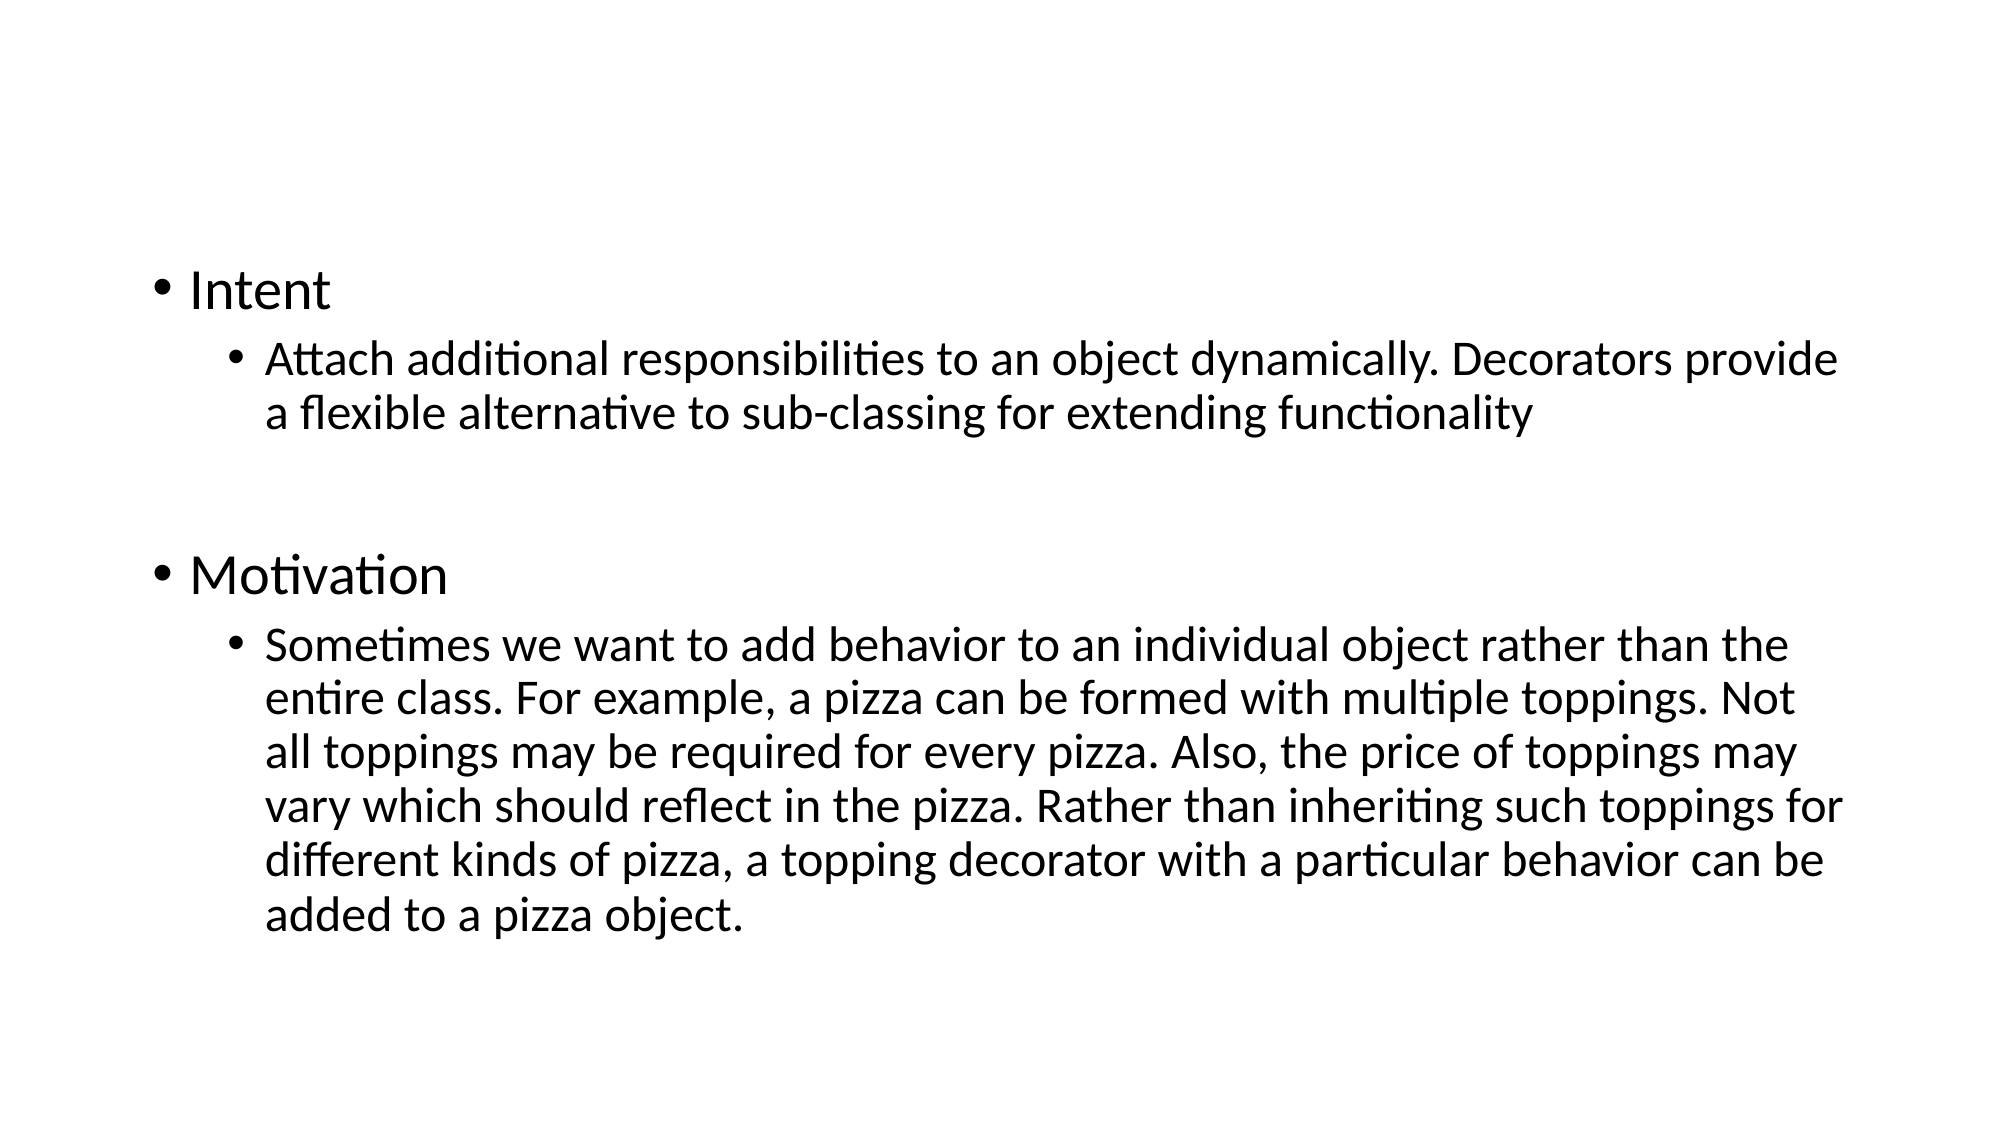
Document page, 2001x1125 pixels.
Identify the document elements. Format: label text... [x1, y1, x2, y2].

list Intent Attach additional responsibilities to an object dynamically. Decorators provide a flexible alternative to sub-classing for extending functionality Motivation Sometimes we want to add behavior to an individual object rather than the entire class. For example, a pizza can be formed with multiple toppings. Not all toppings may be required for every pizza. Also, the price of toppings may vary which should reflect in the pizza. Rather than inheriting such toppings for different kinds of pizza, a topping decorator with a particular behavior can be added to a pizza object. [137, 251, 1863, 966]
